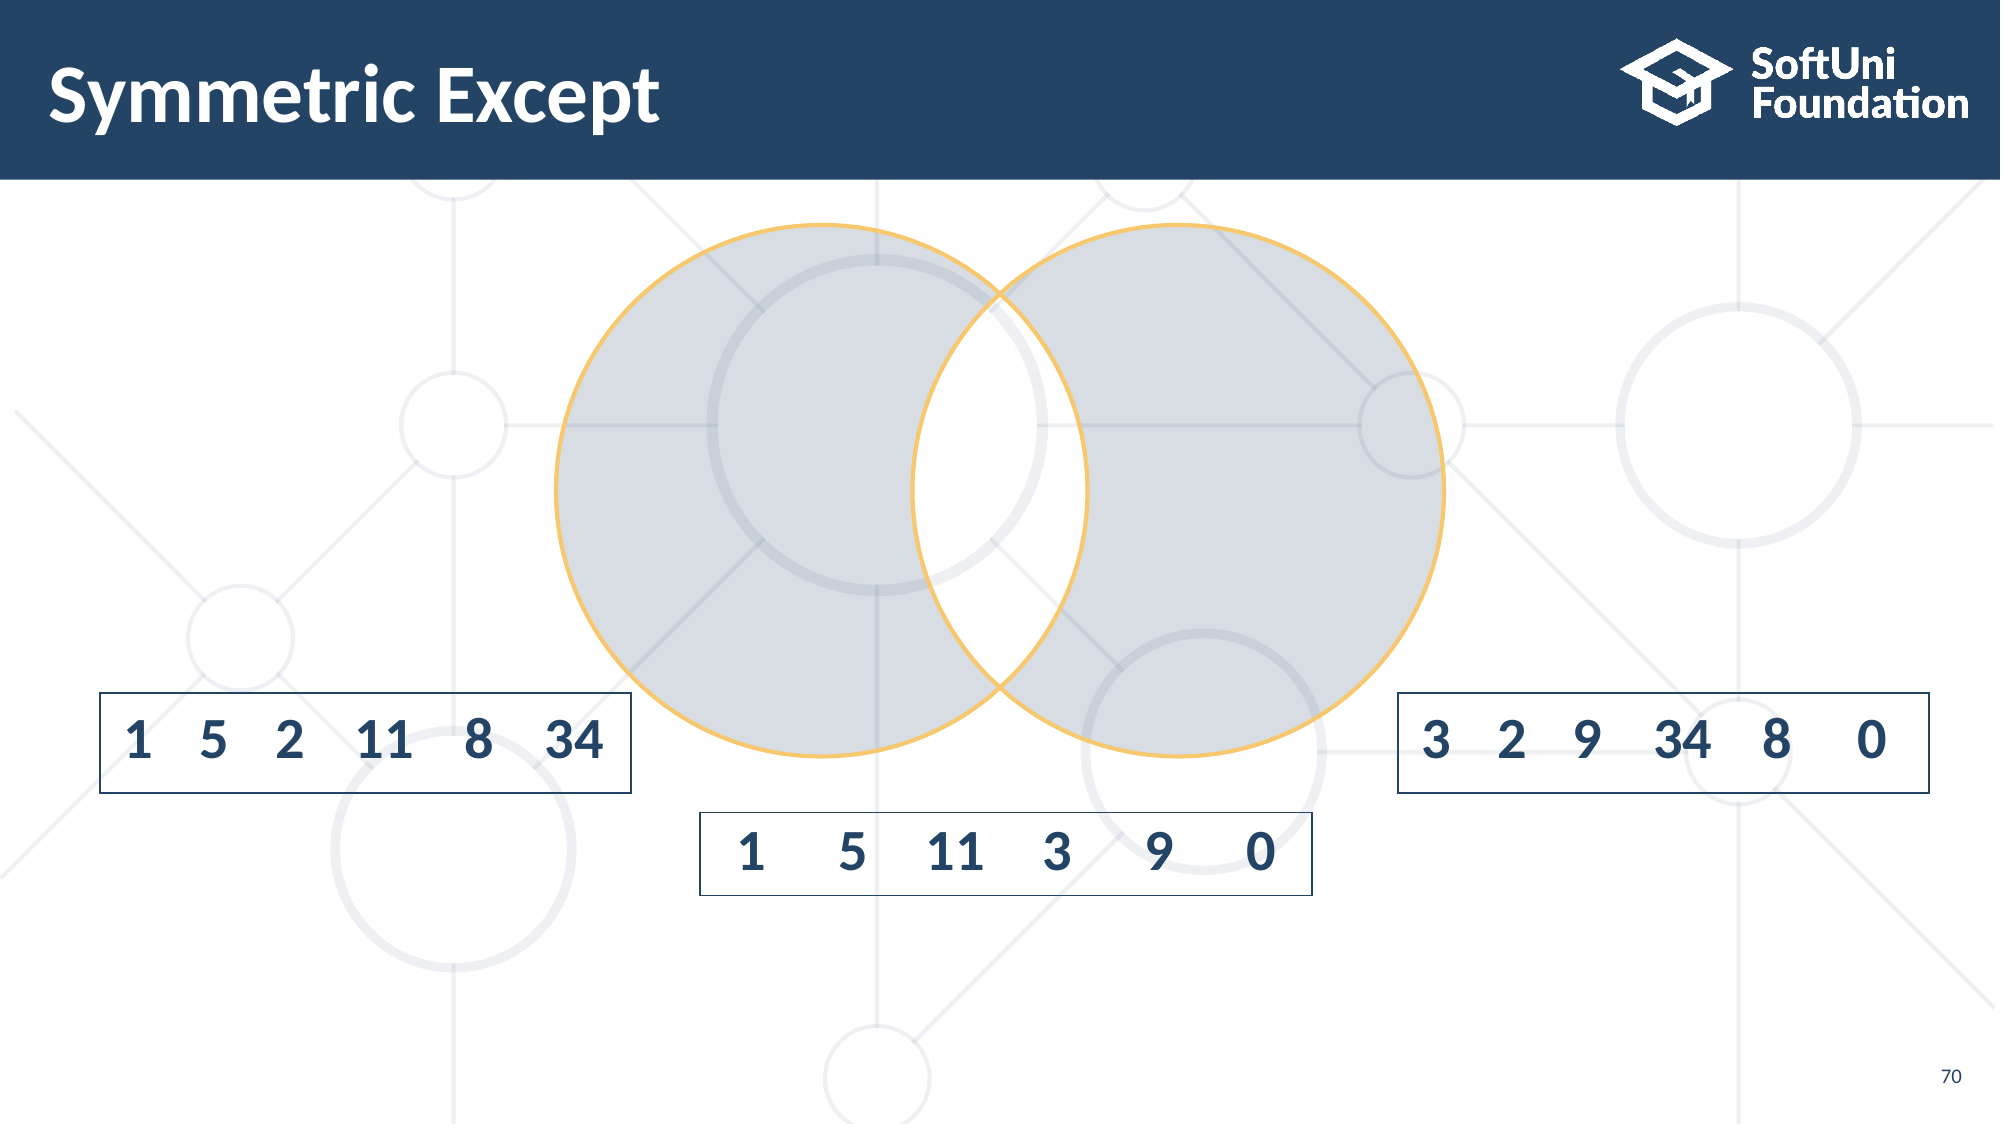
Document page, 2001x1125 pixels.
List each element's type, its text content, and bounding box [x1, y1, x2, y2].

slide_number 70 [1897, 1049, 1968, 1101]
table_header 8 [1739, 694, 1815, 792]
table_header 9 [1108, 813, 1210, 895]
table_header 3 [1006, 813, 1108, 895]
table_header 0 [1815, 694, 1928, 792]
table_header 9 [1550, 694, 1626, 792]
table_header 2 [252, 694, 328, 792]
table_header 3 [1399, 694, 1474, 792]
picture [1619, 38, 1968, 126]
table_header 11 [328, 694, 441, 792]
table_header 5 [176, 694, 252, 792]
table_header 1 [701, 813, 802, 895]
table_header 1 [101, 694, 176, 792]
table_header 2 [1474, 694, 1550, 792]
table_header 5 [802, 813, 904, 895]
table_header 34 [1626, 694, 1739, 792]
table_header 0 [1210, 813, 1311, 895]
table_header 11 [904, 813, 1006, 895]
table_header 34 [517, 694, 630, 792]
title Symmetric Except [31, 16, 1591, 162]
table_header 8 [441, 694, 517, 792]
text_box [553, 222, 1447, 759]
